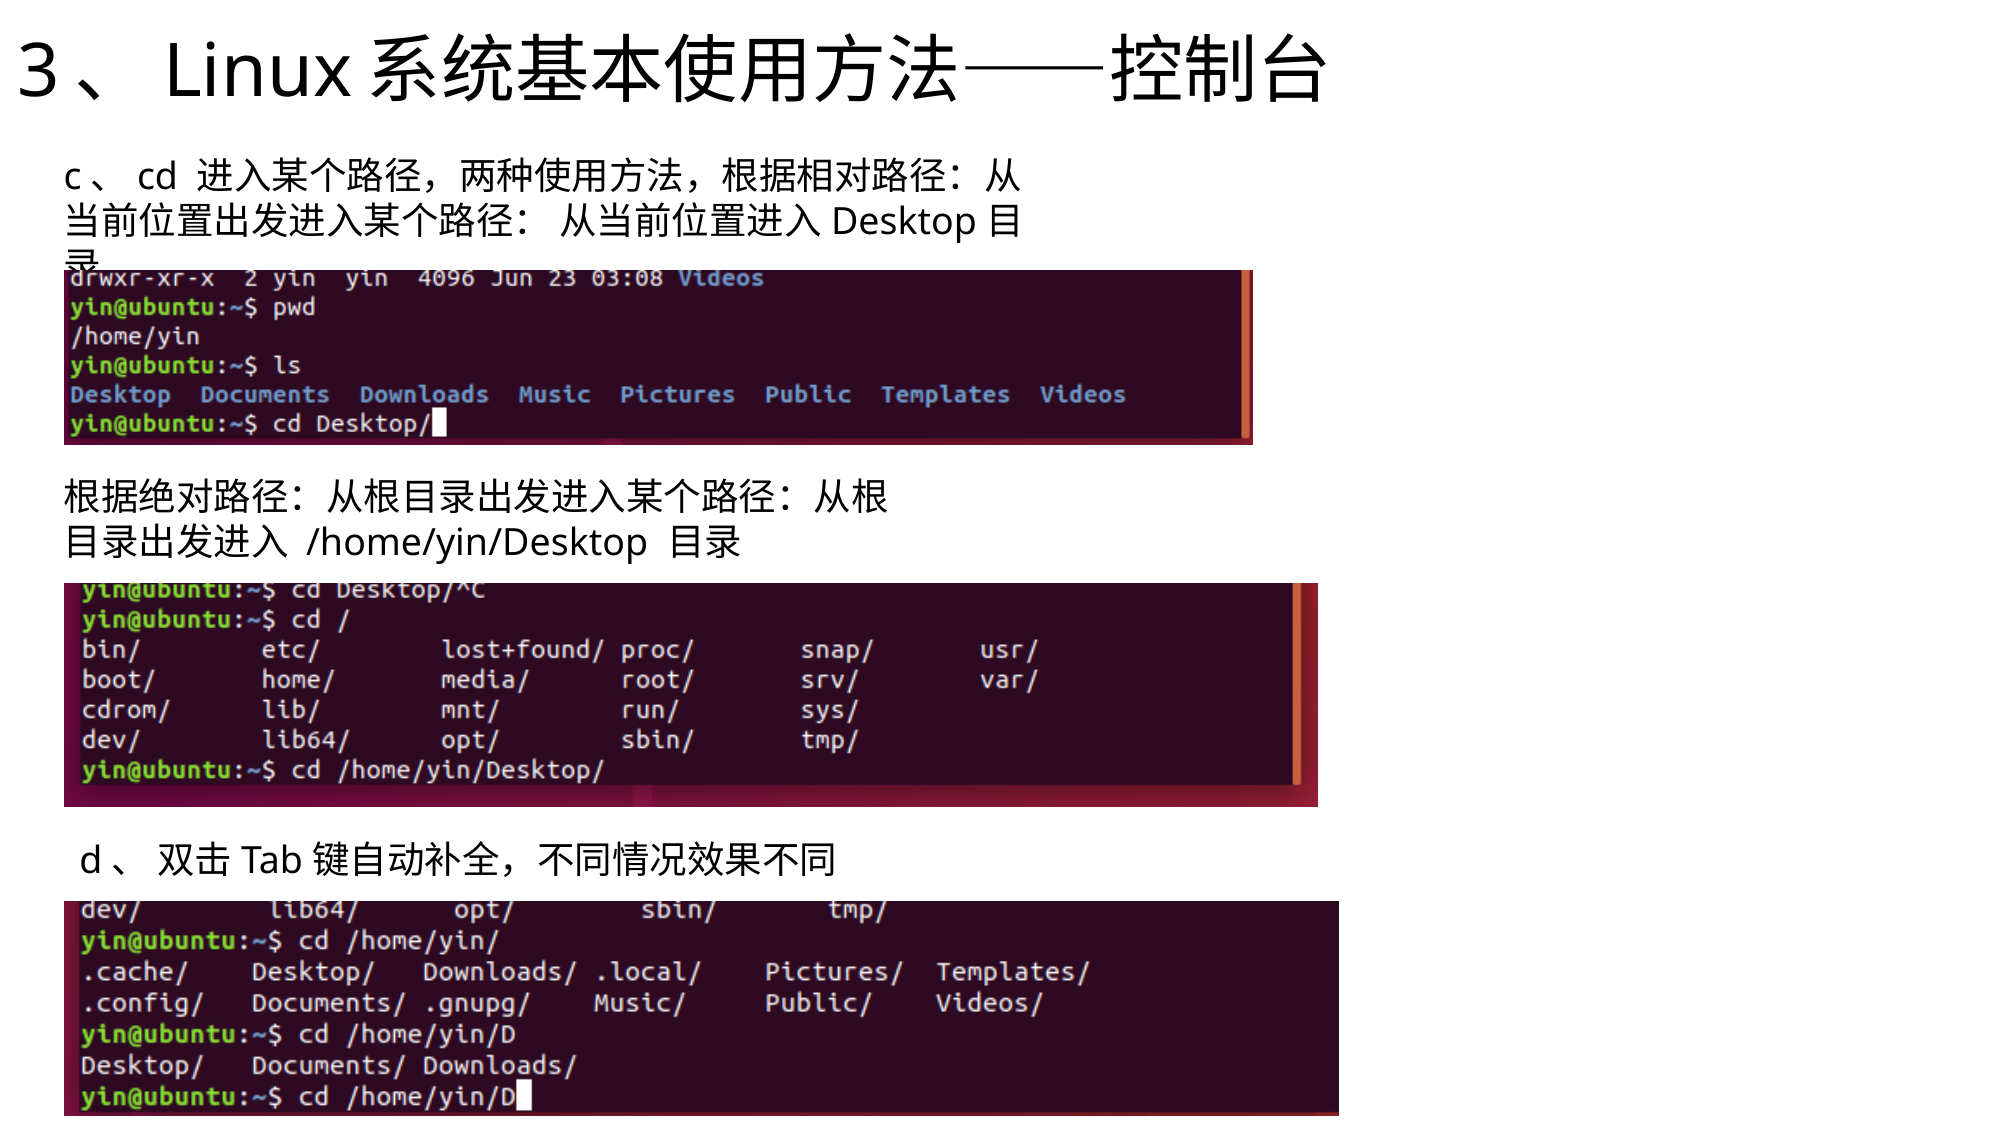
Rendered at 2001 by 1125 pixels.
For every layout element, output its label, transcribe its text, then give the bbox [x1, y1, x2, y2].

picture [64, 901, 1339, 1116]
text_box c、cd 进入某个路径，两种使用方法，根据相对路径：从当前位置出发进入某个路径： 从当前位置进入Desktop目录 [48, 144, 1061, 340]
text_box 根据绝对路径：从根目录出发进入某个路径：从根目录出发进入 /home/yin/Desktop 目录 [48, 465, 935, 571]
picture [64, 583, 1318, 807]
picture [64, 270, 1253, 445]
text_box 3、Linux系统基本使用方法——控制台 [2, 0, 1548, 145]
text_box d、 双击Tab键自动补全，不同情况效果不同 [64, 829, 1077, 889]
